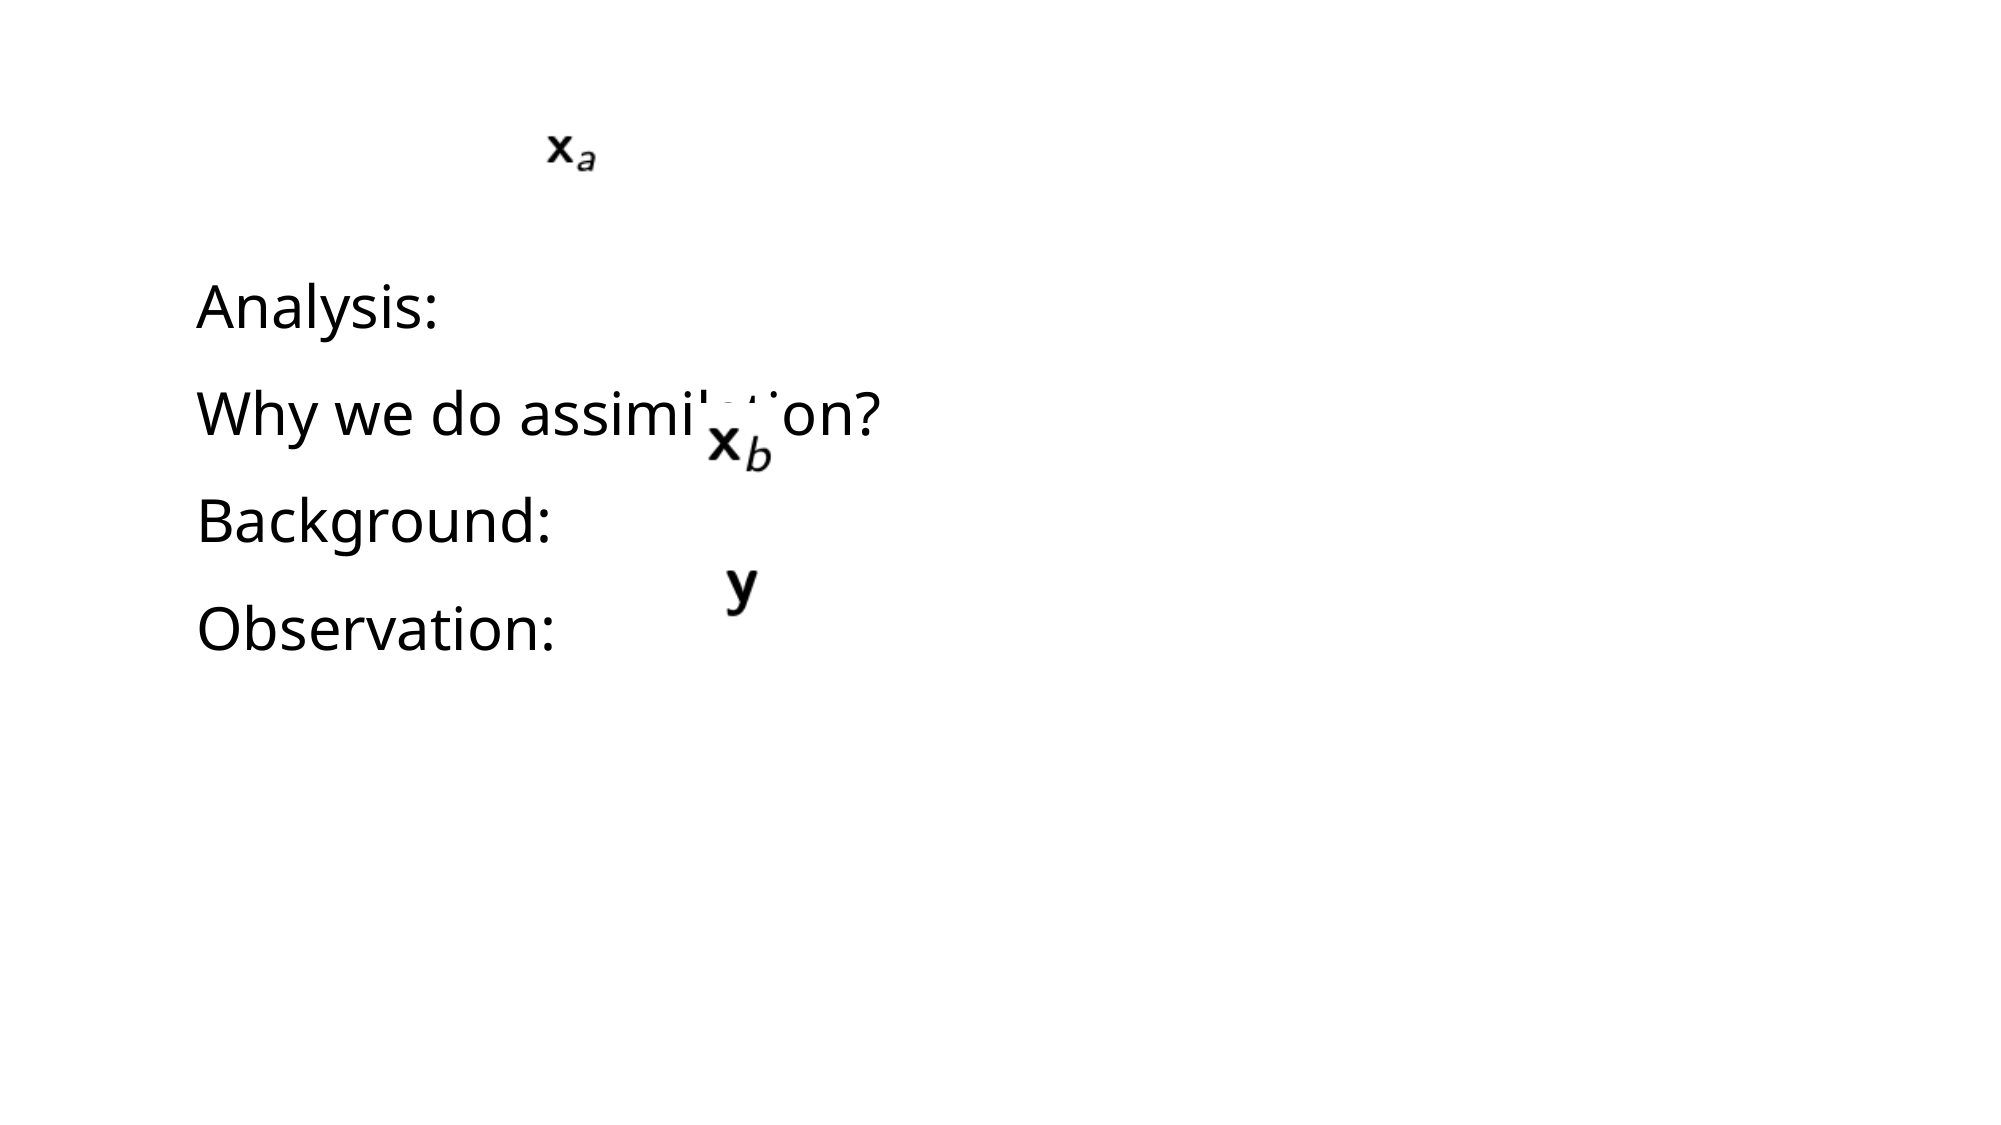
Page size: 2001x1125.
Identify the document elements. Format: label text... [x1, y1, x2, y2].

title Analysis: Why we do assimilation? Background: Observation: [181, 224, 1916, 1064]
picture [693, 403, 779, 489]
picture [504, 100, 608, 182]
picture [706, 541, 766, 640]
